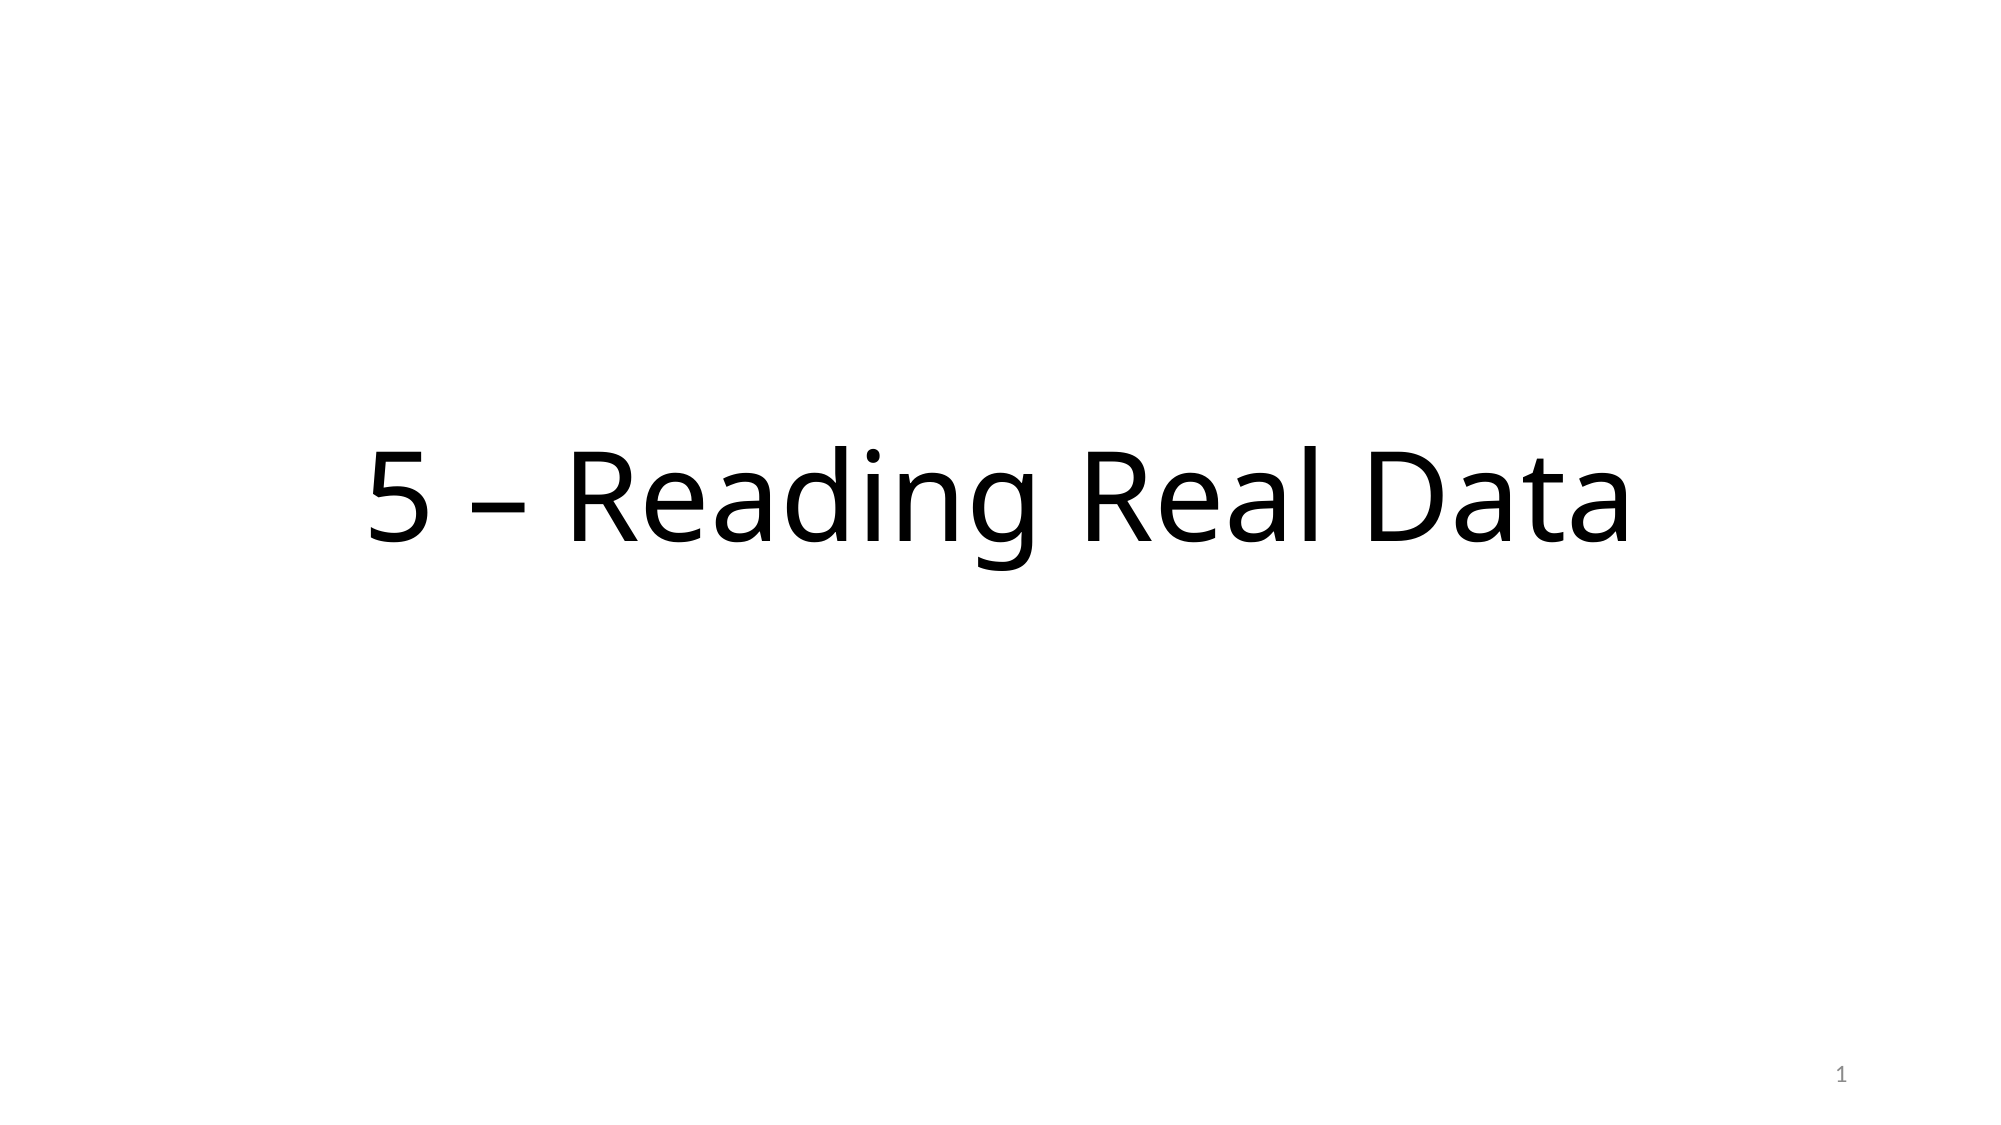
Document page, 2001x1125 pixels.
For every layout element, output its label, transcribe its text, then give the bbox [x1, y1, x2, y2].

slide_number 1 [1412, 1042, 1863, 1103]
title 5 – Reading Real Data [249, 184, 1750, 576]
